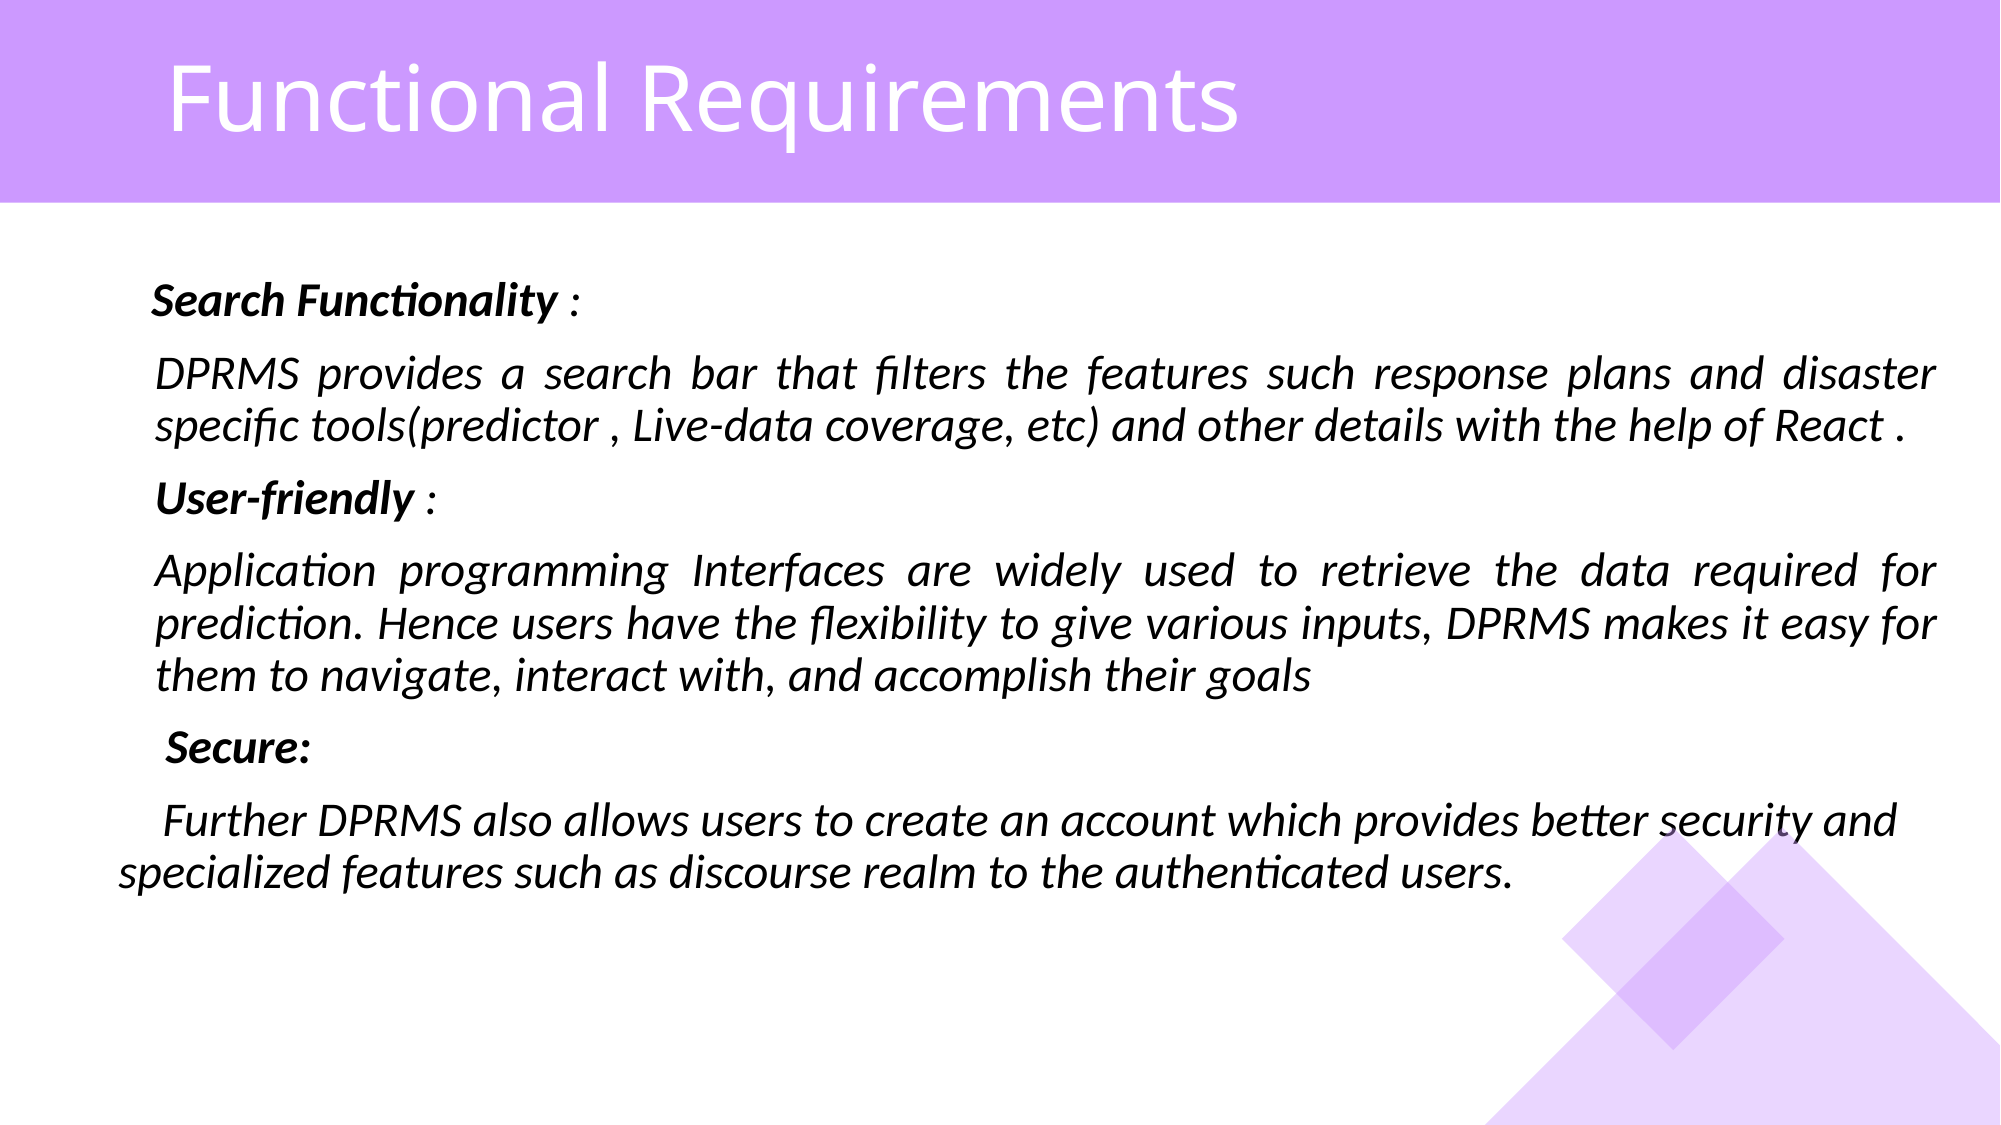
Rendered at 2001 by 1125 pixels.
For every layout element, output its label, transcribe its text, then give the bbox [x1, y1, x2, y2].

list Search Functionality : DPRMS provides a search bar that filters the features such response plans and disaster specific tools(predictor , Live-data coverage, etc) and other details with the help of React . User-friendly : Application programming Interfaces are widely used to retrieve the data required for prediction. Hence users have the flexibility to give various inputs, DPRMS makes it easy for them to navigate, interact with, and accomplish their goals Secure: Further DPRMS also allows users to create an account which provides better security and specialized features such as discourse realm to the authenticated users. [103, 267, 1955, 1066]
title Functional Requirements [0, 0, 2000, 203]
text_box [1483, 826, 2000, 1125]
text_box [1560, 826, 1786, 1052]
